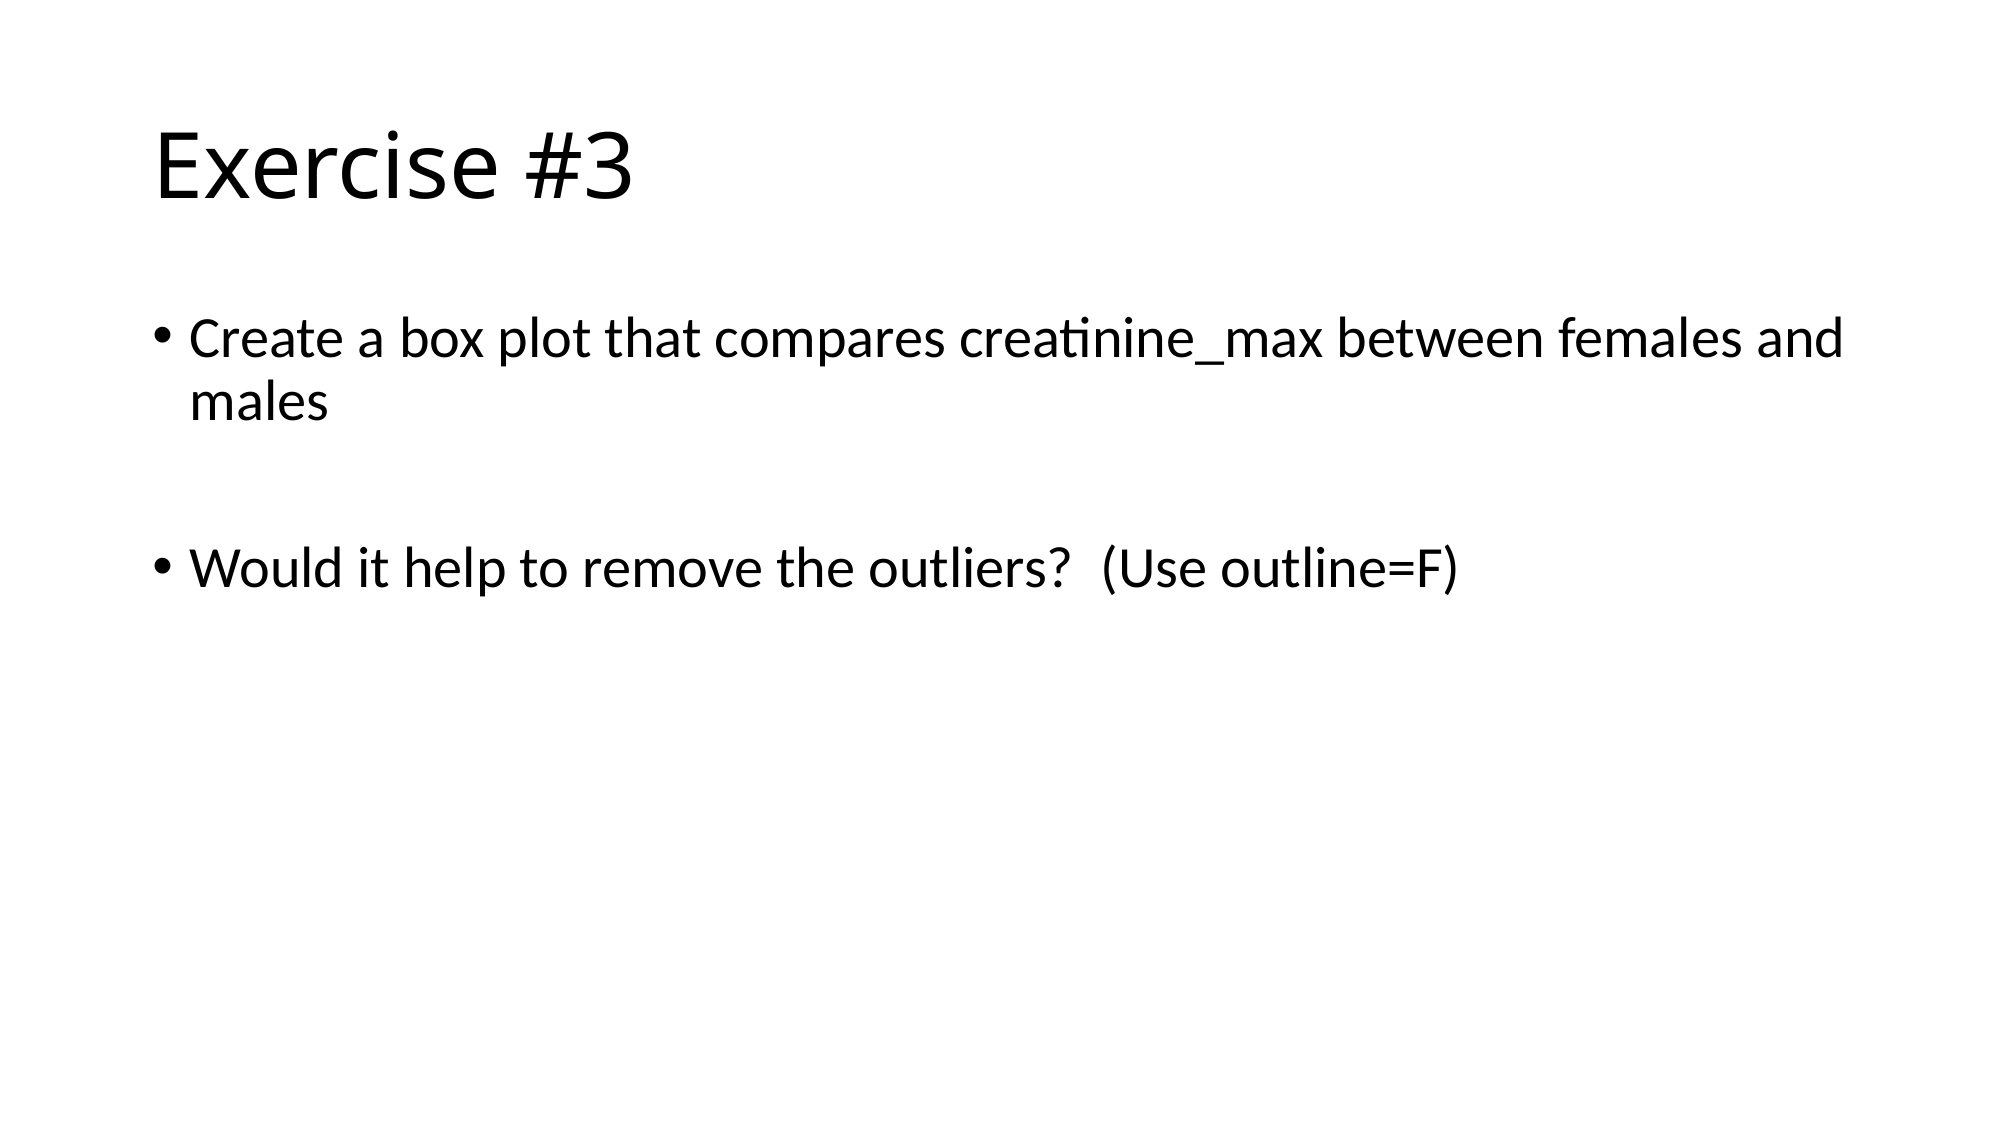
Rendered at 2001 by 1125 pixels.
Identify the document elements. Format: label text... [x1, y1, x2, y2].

title Exercise #3 [137, 59, 1863, 278]
list Create a box plot that compares creatinine_max between females and males Would it help to remove the outliers? (Use outline=F) [137, 299, 1863, 1014]
